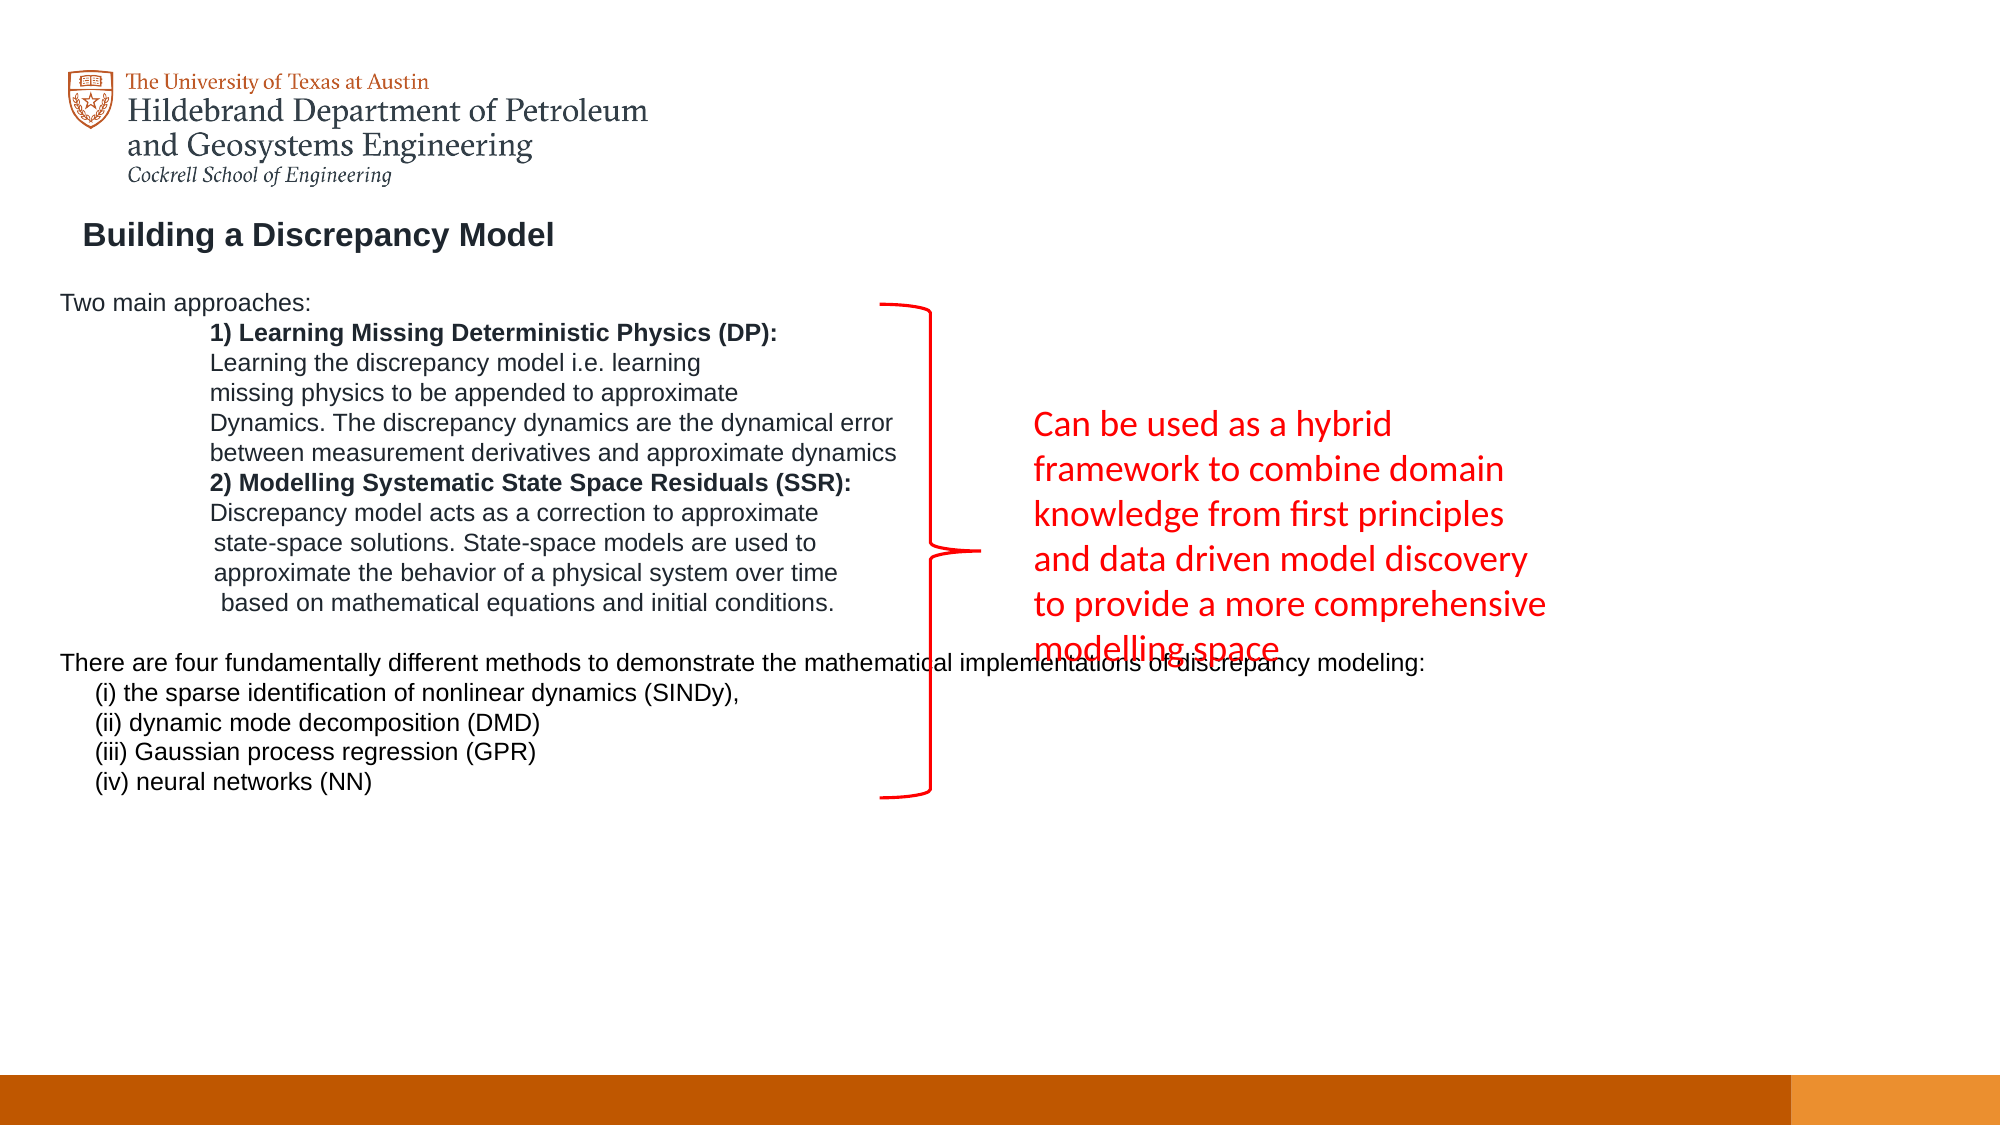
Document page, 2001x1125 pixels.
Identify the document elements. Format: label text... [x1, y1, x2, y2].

text_box [879, 303, 982, 799]
list Two main approaches: 1) Learning Missing Deterministic Physics (DP): Learning the discrepancy model i.e. learning missing physics to be appended to approximate Dynamics. The discrepancy dynamics are the dynamical error between measurement derivatives and approximate dynamics 2) Modelling Systematic State Space Residuals (SSR): Discrepancy model acts as a correction to approximate state-space solutions. State-space models are used to approximate the behavior of a physical system over time based on mathematical equations and initial conditions. There are four fundamentally different methods to demonstrate the mathematical implementations of discrepancy modeling: (i) the sparse identification of nonlinear dynamics (SINDy), (ii) dynamic mode decomposition (DMD) (iii) Gaussian process regression (GPR) (iv) neural networks (NN) [45, 279, 1886, 1125]
picture [68, 70, 648, 187]
title Building a Discrepancy Model [67, 210, 1793, 276]
text_box Can be used as a hybrid framework to combine domain knowledge from first principles and data driven model discovery to provide a more comprehensive modelling space [1018, 391, 1567, 676]
